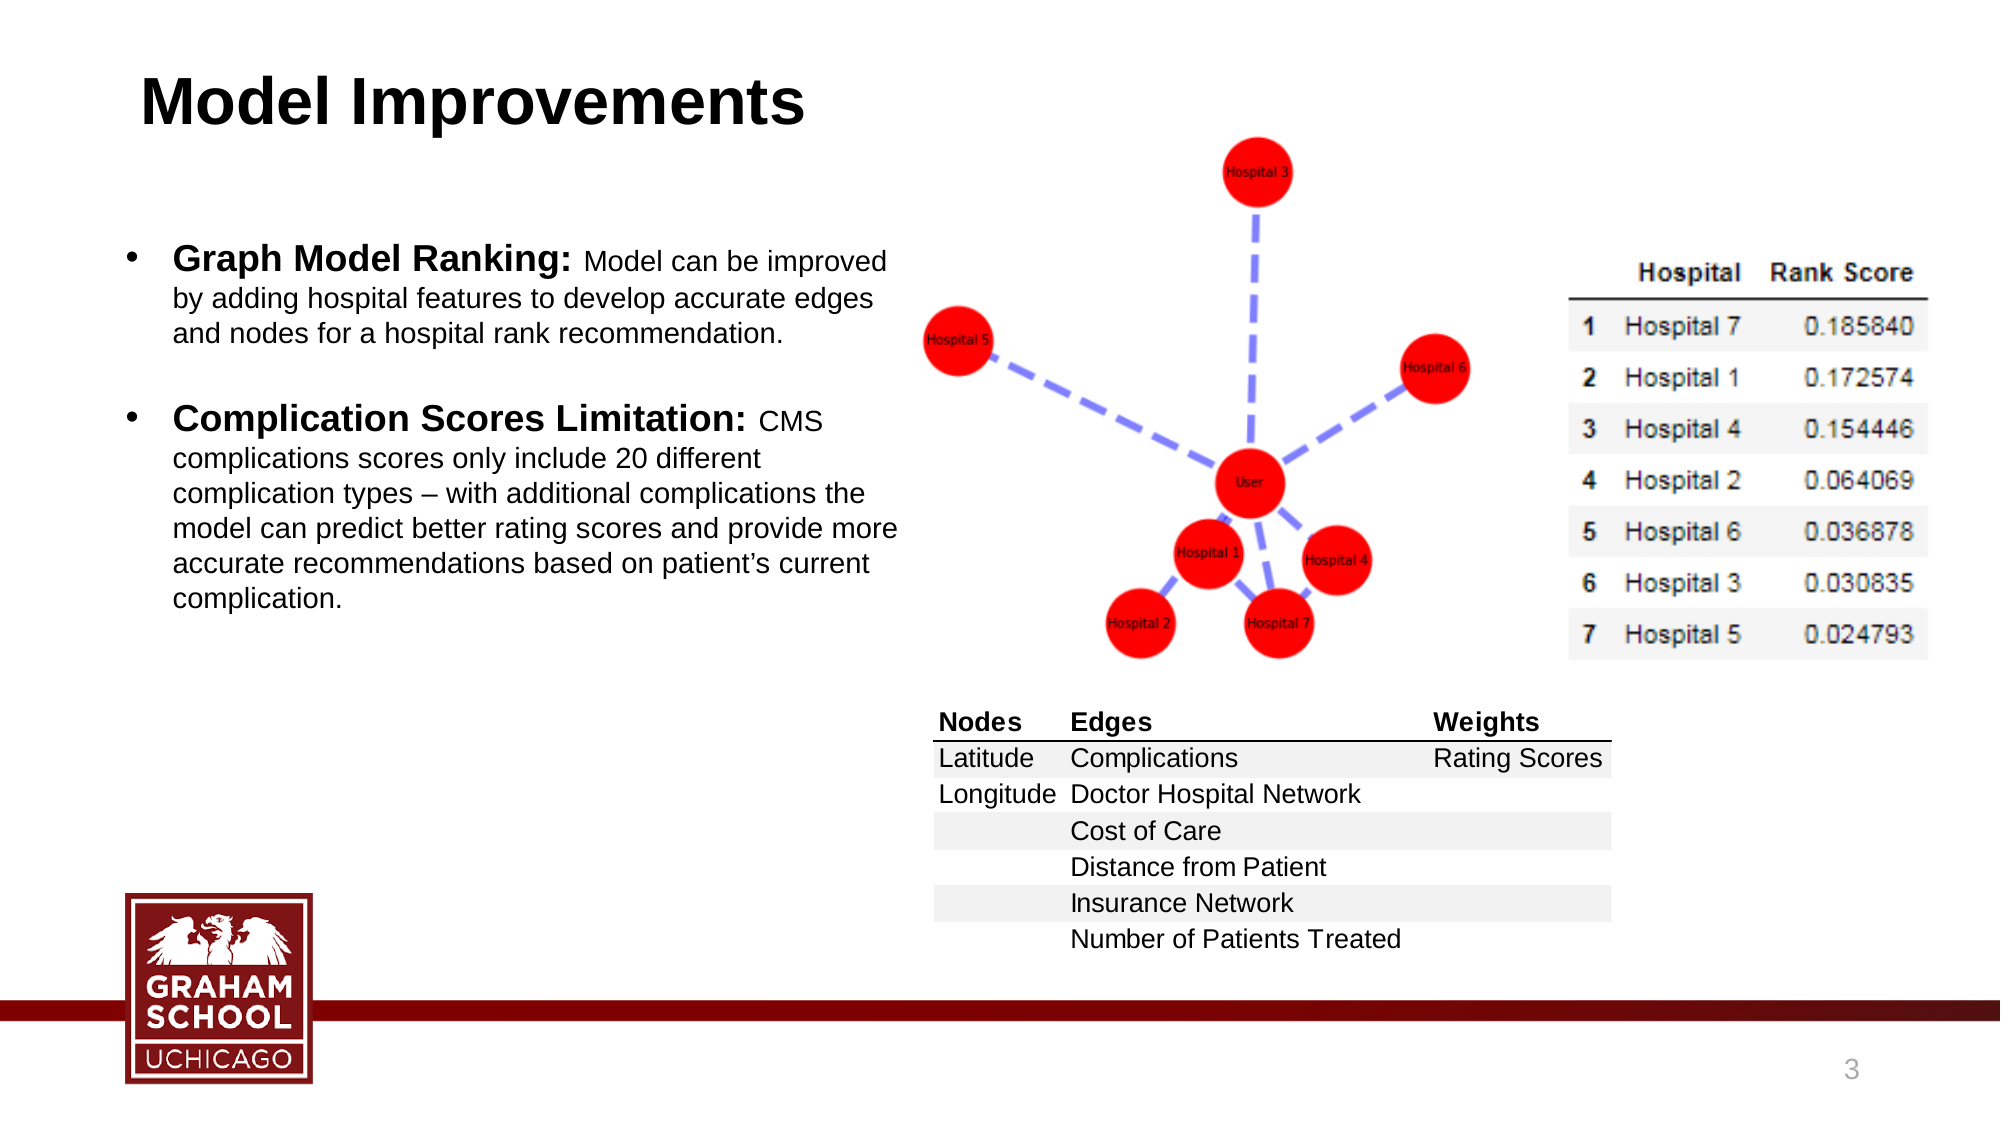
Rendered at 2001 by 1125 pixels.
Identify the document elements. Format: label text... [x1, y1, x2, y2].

picture [0, 0, 2000, 1125]
title Model Improvements [125, 59, 1875, 149]
slide_number 2 [1412, 1042, 1875, 1103]
text_box Graph Model Ranking: Model can be improved by adding hospital features to develop accurate edges and nodes for a hospital rank recommendation. Complication Scores Limitation: CMS complications scores only include 20 different complication types – with additional complications the model can predict better rating scores and provide more accurate recommendations based on patient’s current complication. [110, 226, 895, 622]
